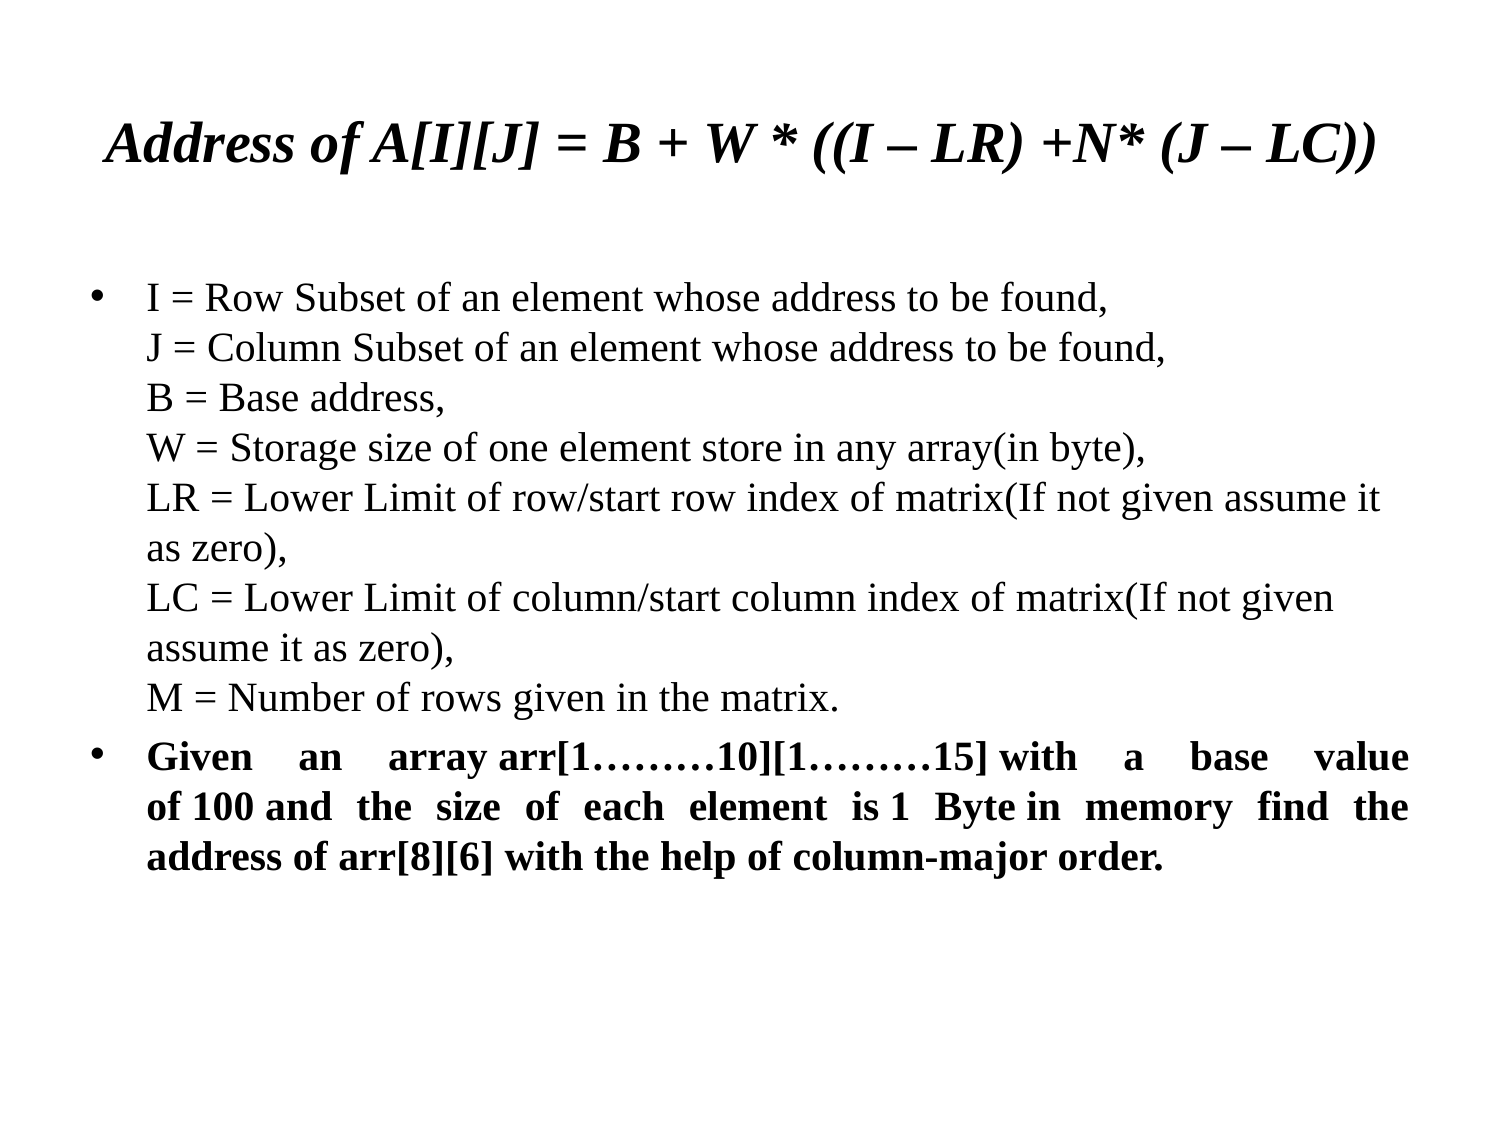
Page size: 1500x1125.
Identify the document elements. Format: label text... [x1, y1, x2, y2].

list I = Row Subset of an element whose address to be found, J = Column Subset of an element whose address to be found, B = Base address, W = Storage size of one element store in any array(in byte), LR = Lower Limit of row/start row index of matrix(If not given assume it as zero), LC = Lower Limit of column/start column index of matrix(If not given assume it as zero), M = Number of rows given in the matrix. Given an array arr[1………10][1………15] with a base value of 100 and the size of each element is 1 Byte in memory find the address of arr[8][6] with the help of column-major order. [75, 262, 1425, 1005]
title Address of A[I][J] = B + W * ((I – LR) +N* (J – LC)) [75, 45, 1425, 233]
